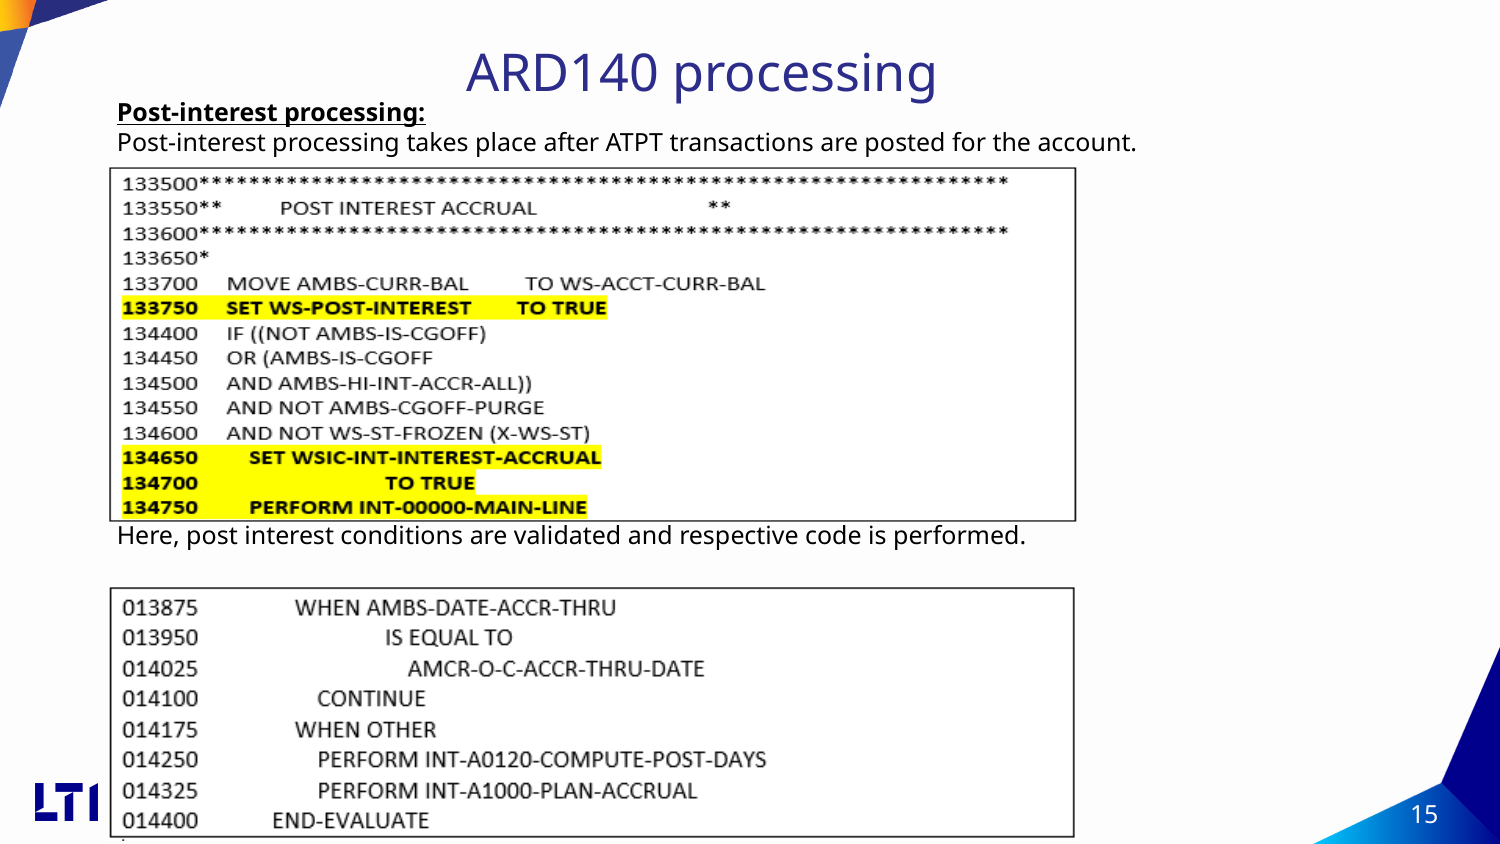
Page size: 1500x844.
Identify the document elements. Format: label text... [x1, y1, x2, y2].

list Post-interest processing: Post-interest processing takes place after ATPT transactions are posted for the account. Here, post interest conditions are validated and respective code is performed. [44, 102, 1458, 714]
title ARD140 processing [43, 38, 1362, 104]
picture [0, 0, 109, 110]
picture [1310, 640, 1500, 844]
picture [35, 783, 98, 821]
picture [108, 165, 1078, 524]
picture [106, 585, 1078, 842]
